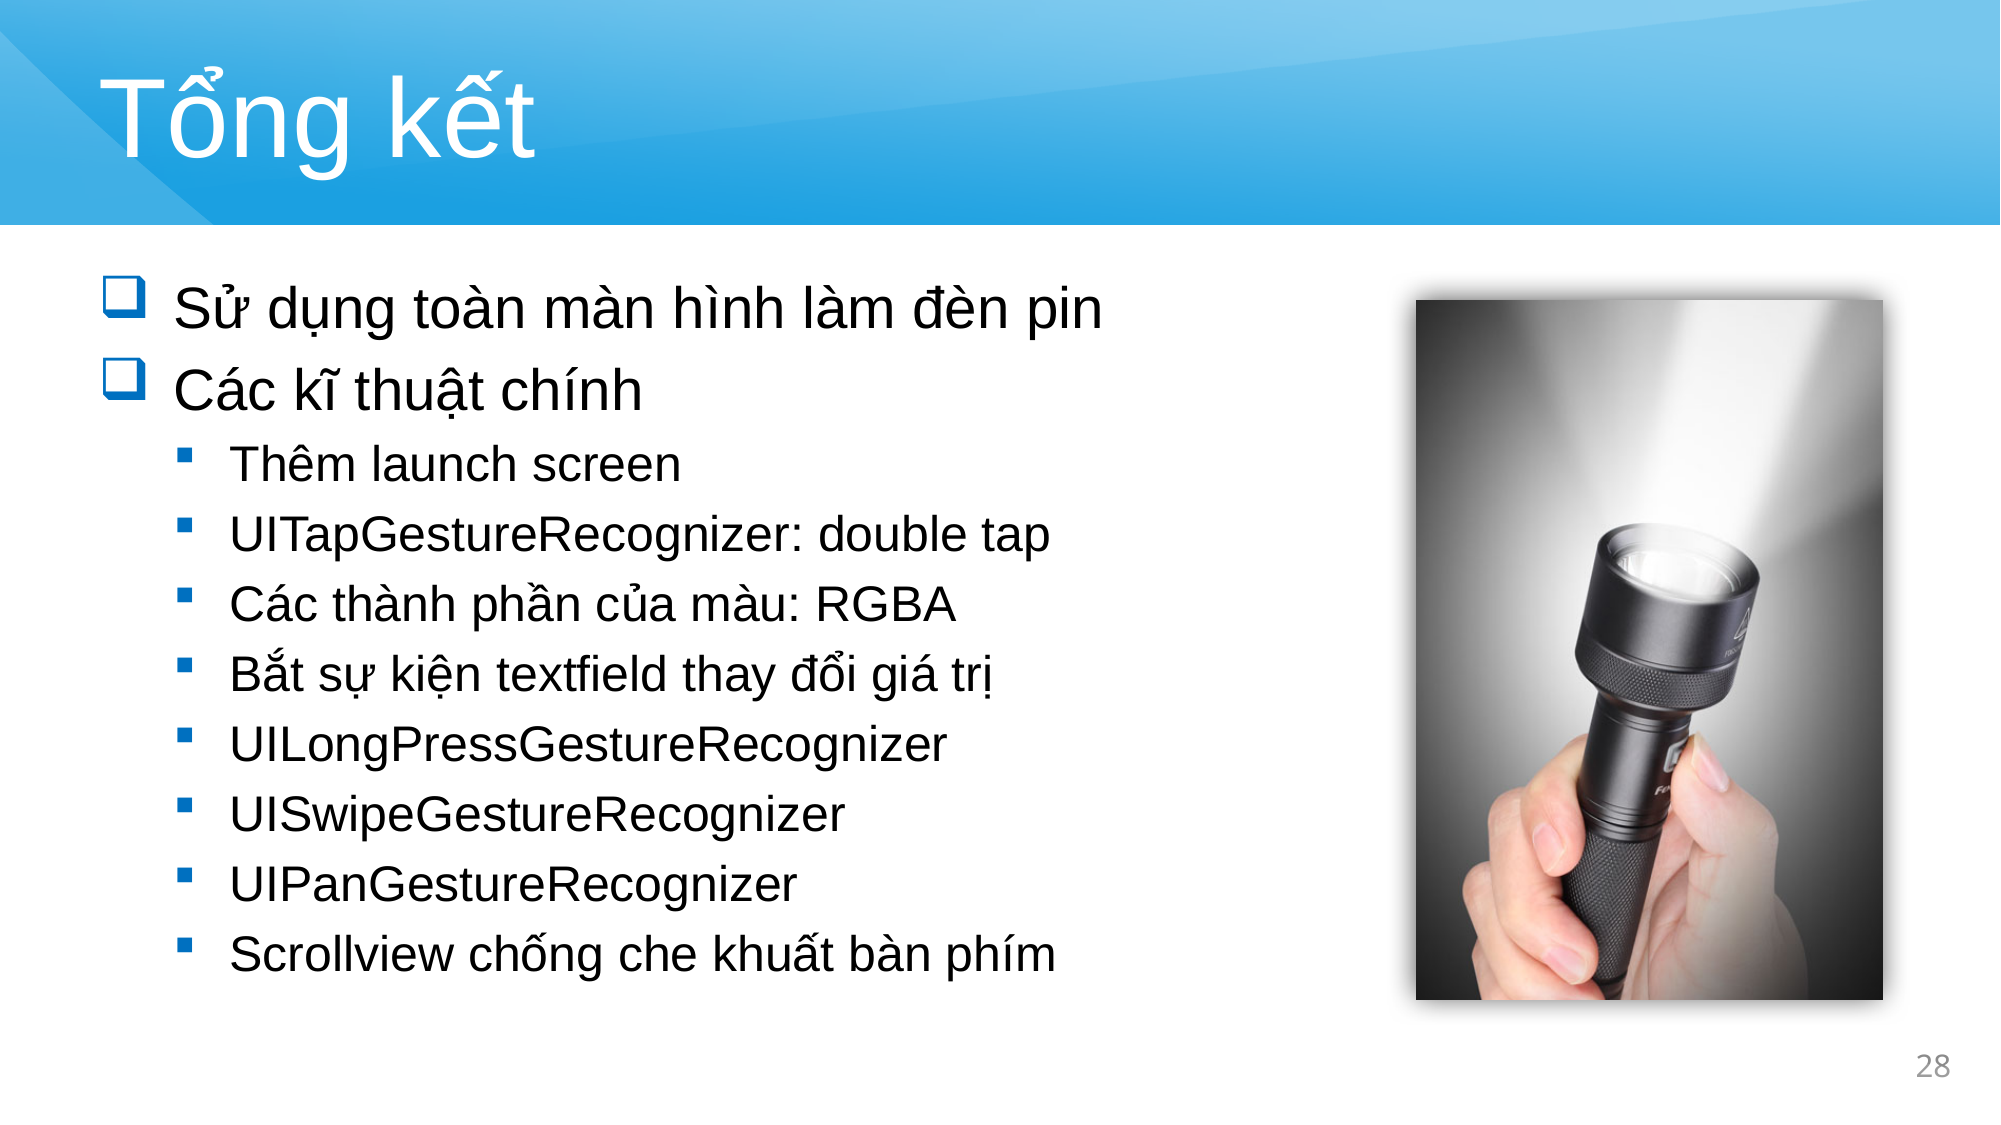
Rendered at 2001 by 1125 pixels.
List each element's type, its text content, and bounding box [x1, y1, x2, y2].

slide_number 12 [0, 31, 214, 225]
picture [0, 0, 2000, 225]
list Sử dụng toàn màn hình làm đèn pin Các kĩ thuật chính Thêm launch screen UITapGestureRecognizer: double tap Các thành phần của màu: RGBA Bắt sự kiện textfield thay đổi giá trị UILongPressGestureRecognizer UISwipeGestureRecognizer UIPanGestureRecognizer Scrollview chống che khuất bàn phím [83, 262, 1967, 1038]
title Tổng kết [83, 18, 1883, 207]
slide_number 28 [1500, 1037, 1967, 1098]
picture [1416, 300, 1883, 1000]
